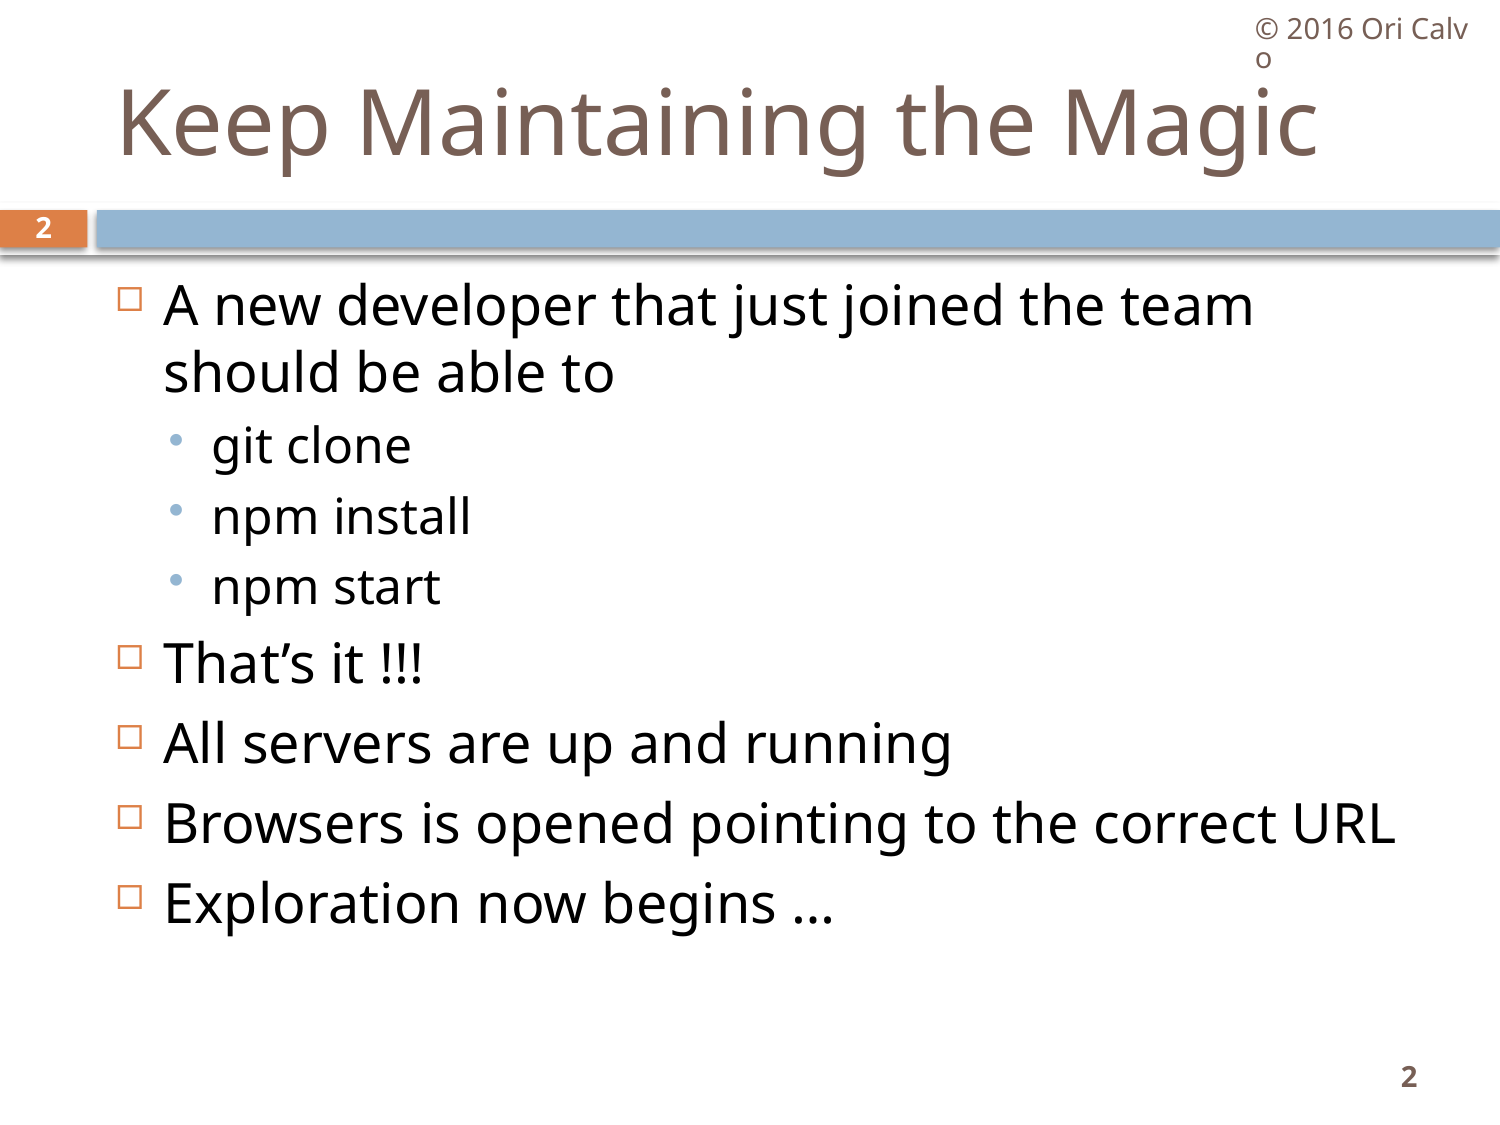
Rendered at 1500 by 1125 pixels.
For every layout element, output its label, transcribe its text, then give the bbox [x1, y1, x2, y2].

footer © 2016 Ori Calvo [1240, 0, 1500, 60]
list A new developer that just joined the team should be able to git clone npm install npm start That’s it !!! All servers are up and running Browsers is opened pointing to the correct URL Exploration now begins … [100, 262, 1438, 1000]
slide_number 2 [0, 208, 88, 249]
title Keep Maintaining the Magic [100, 37, 1438, 200]
